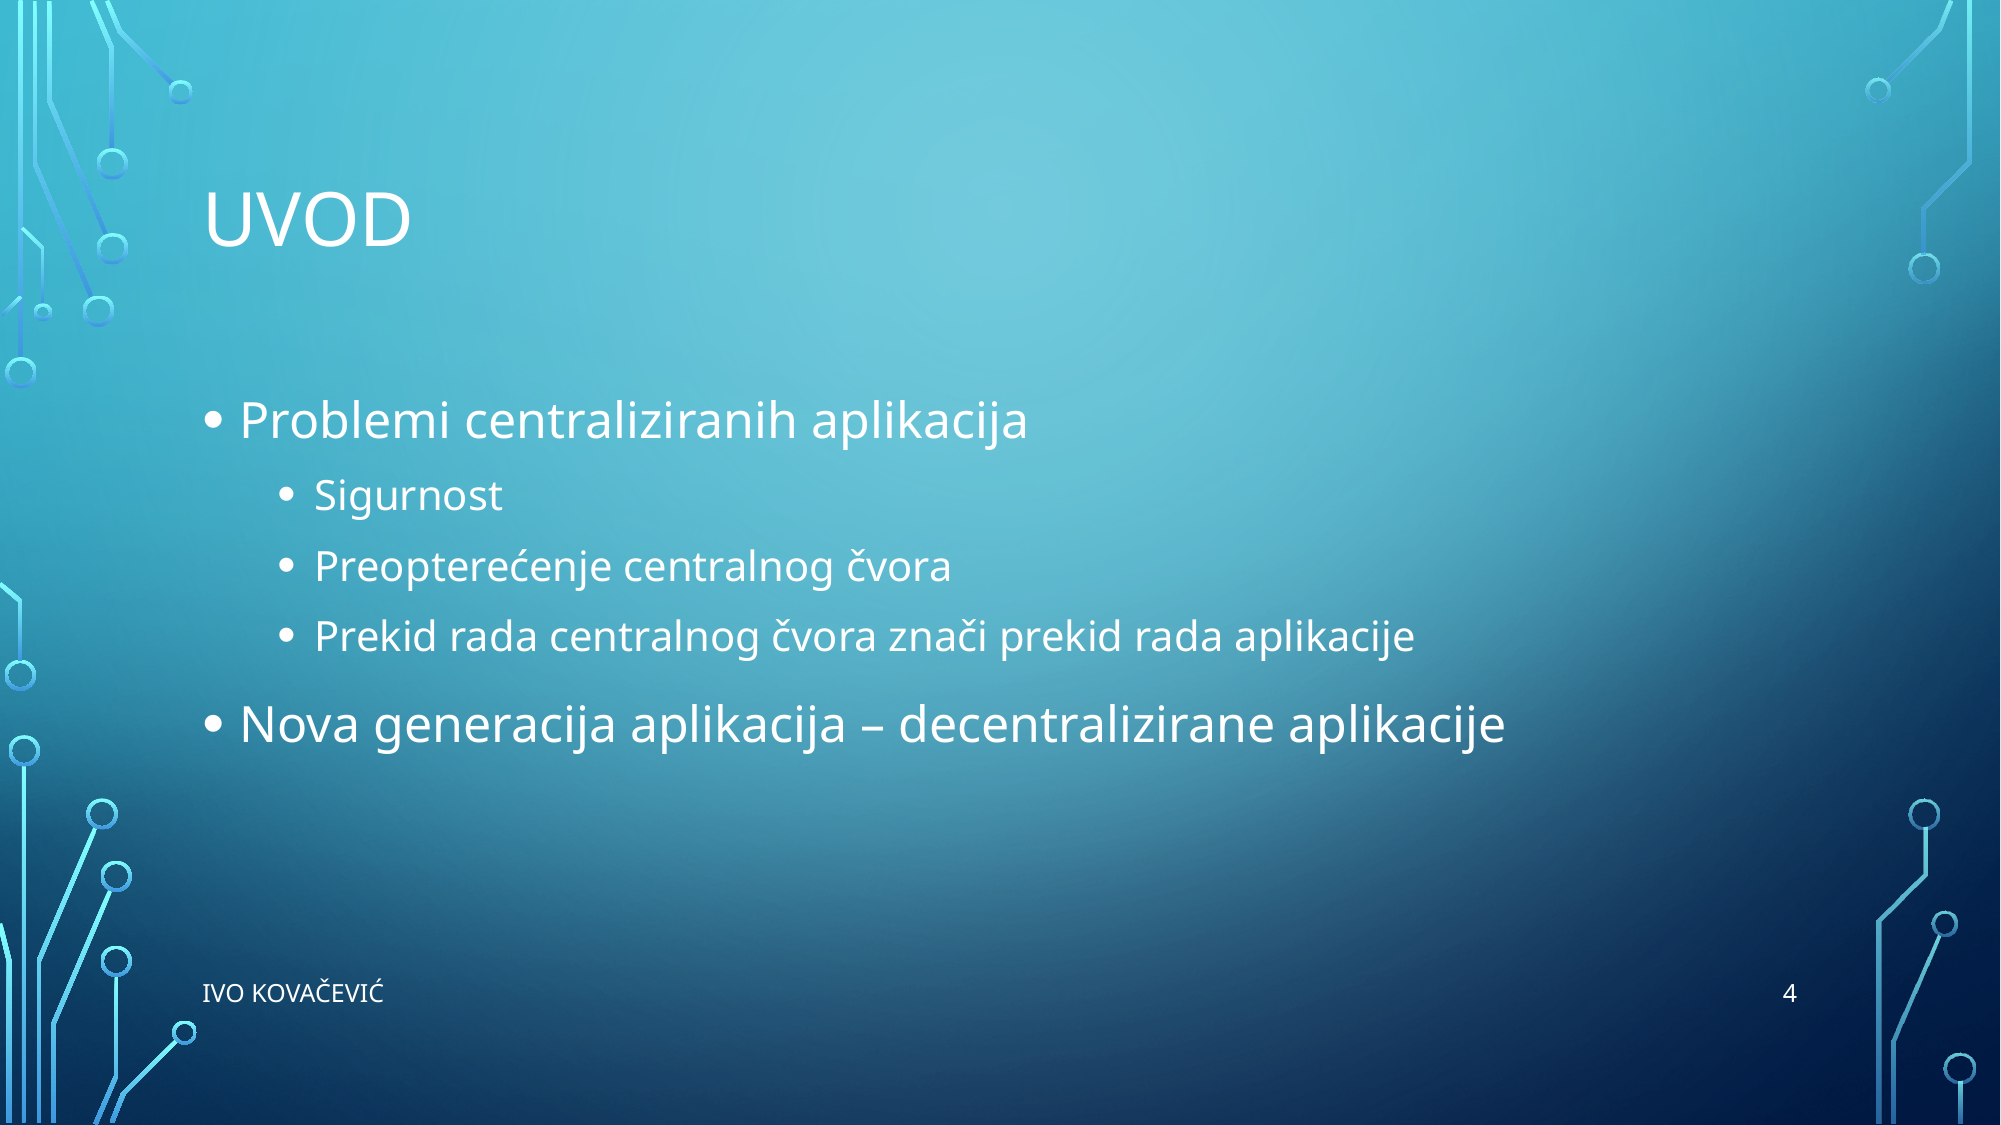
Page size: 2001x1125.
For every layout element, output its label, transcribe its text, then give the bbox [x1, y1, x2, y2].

footer Ivo Kovačević [187, 965, 1211, 1025]
title Uvod [187, 101, 1813, 344]
slide_number 4 [1685, 965, 1813, 1025]
list Problemi centraliziranih aplikacija Sigurnost Preopterećenje centralnog čvora Prekid rada centralnog čvora znači prekid rada aplikacije Nova generacija aplikacija – decentralizirane aplikacije [187, 369, 1813, 950]
